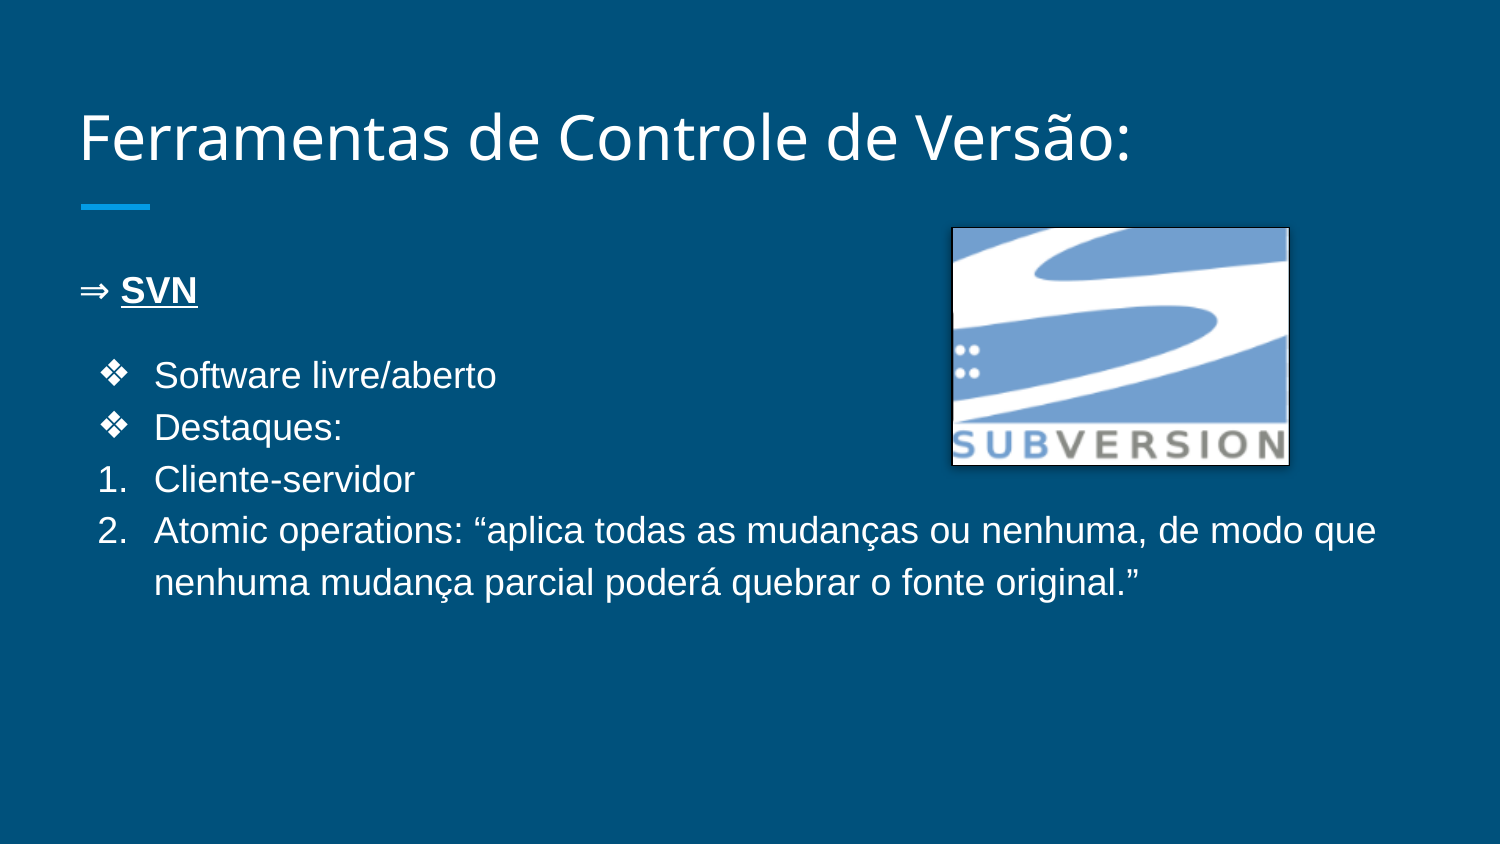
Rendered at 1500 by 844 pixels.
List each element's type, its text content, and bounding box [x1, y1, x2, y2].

picture [952, 228, 1289, 465]
list ⇒ SVN Software livre/aberto Destaques: Cliente-servidor Atomic operations: “aplica todas as mudanças ou nenhuma, de modo que nenhuma mudança parcial poderá quebrar o fonte original.” [63, 244, 1437, 750]
title Ferramentas de Controle de Versão: [63, 75, 1437, 188]
